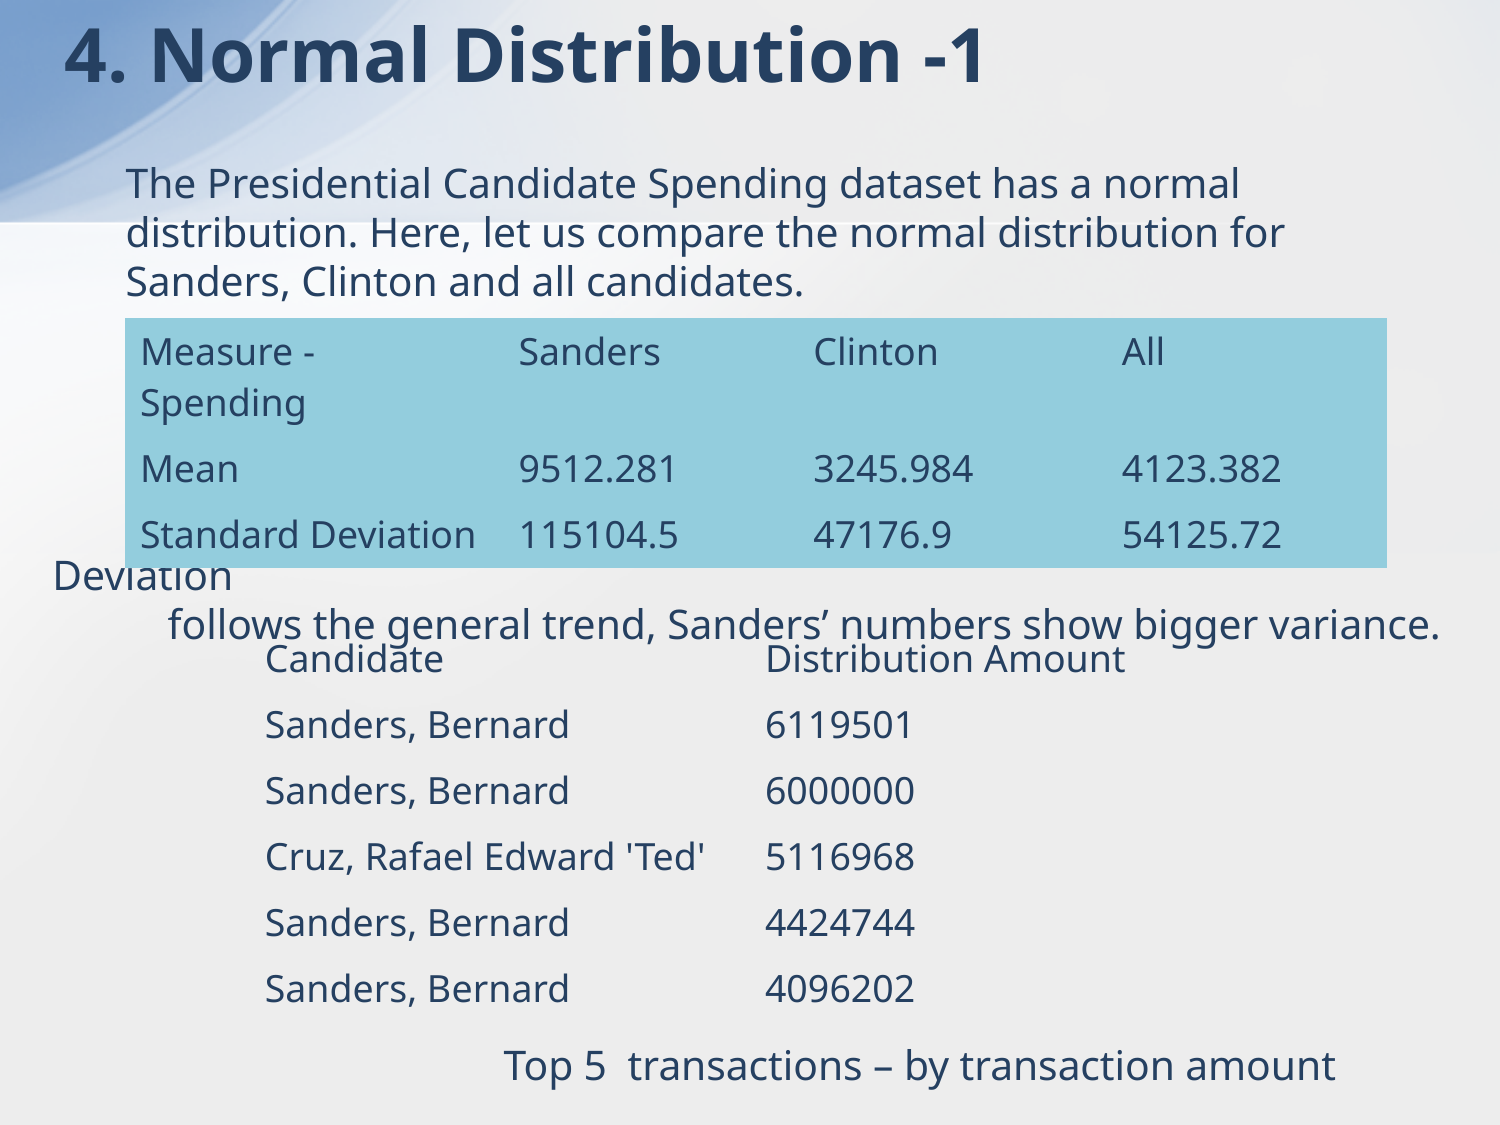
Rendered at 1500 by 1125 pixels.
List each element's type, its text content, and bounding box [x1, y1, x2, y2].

table_cell Standard Deviation [125, 501, 504, 568]
table_header Clinton [798, 318, 1107, 435]
table_header All [1107, 318, 1387, 435]
table_cell Cruz, Rafael Edward 'Ted' [250, 823, 750, 889]
table_cell 6119501 [750, 691, 1250, 757]
table_header Distribution Amount [750, 625, 1250, 691]
title 4. Normal Distribution -1 [50, 0, 1463, 105]
table_cell Sanders, Bernard [250, 757, 750, 823]
table_header Measure - Spending [125, 318, 504, 435]
table_cell 115104.5 [504, 501, 798, 568]
table_cell Sanders, Bernard [250, 691, 750, 757]
table_cell 4096202 [750, 955, 1250, 1021]
table_cell 54125.72 [1107, 501, 1387, 568]
table_cell Sanders, Bernard [250, 955, 750, 1021]
text_box The Presidential Candidate Spending dataset has a normal distribution. Here, let us compare the normal distribution for Sanders, Clinton and all candidates. While Clinton’s average transaction amount as well as Standard Deviation follows the general trend, Sanders’ numbers show bigger variance. Top 5 transactions – by transaction amount [37, 149, 1463, 1108]
table_cell Sanders, Bernard [250, 889, 750, 955]
table_cell 5116968 [750, 823, 1250, 889]
table_cell 47176.9 [798, 501, 1107, 568]
table_header Candidate [250, 625, 750, 691]
picture [0, 0, 1500, 1125]
table_cell Mean [125, 435, 504, 501]
table_cell 3245.984 [798, 435, 1107, 501]
table_cell 6000000 [750, 757, 1250, 823]
table_cell 9512.281 [504, 435, 798, 501]
table_cell 4424744 [750, 889, 1250, 955]
table_header Sanders [504, 318, 798, 435]
table_cell 4123.382 [1107, 435, 1387, 501]
